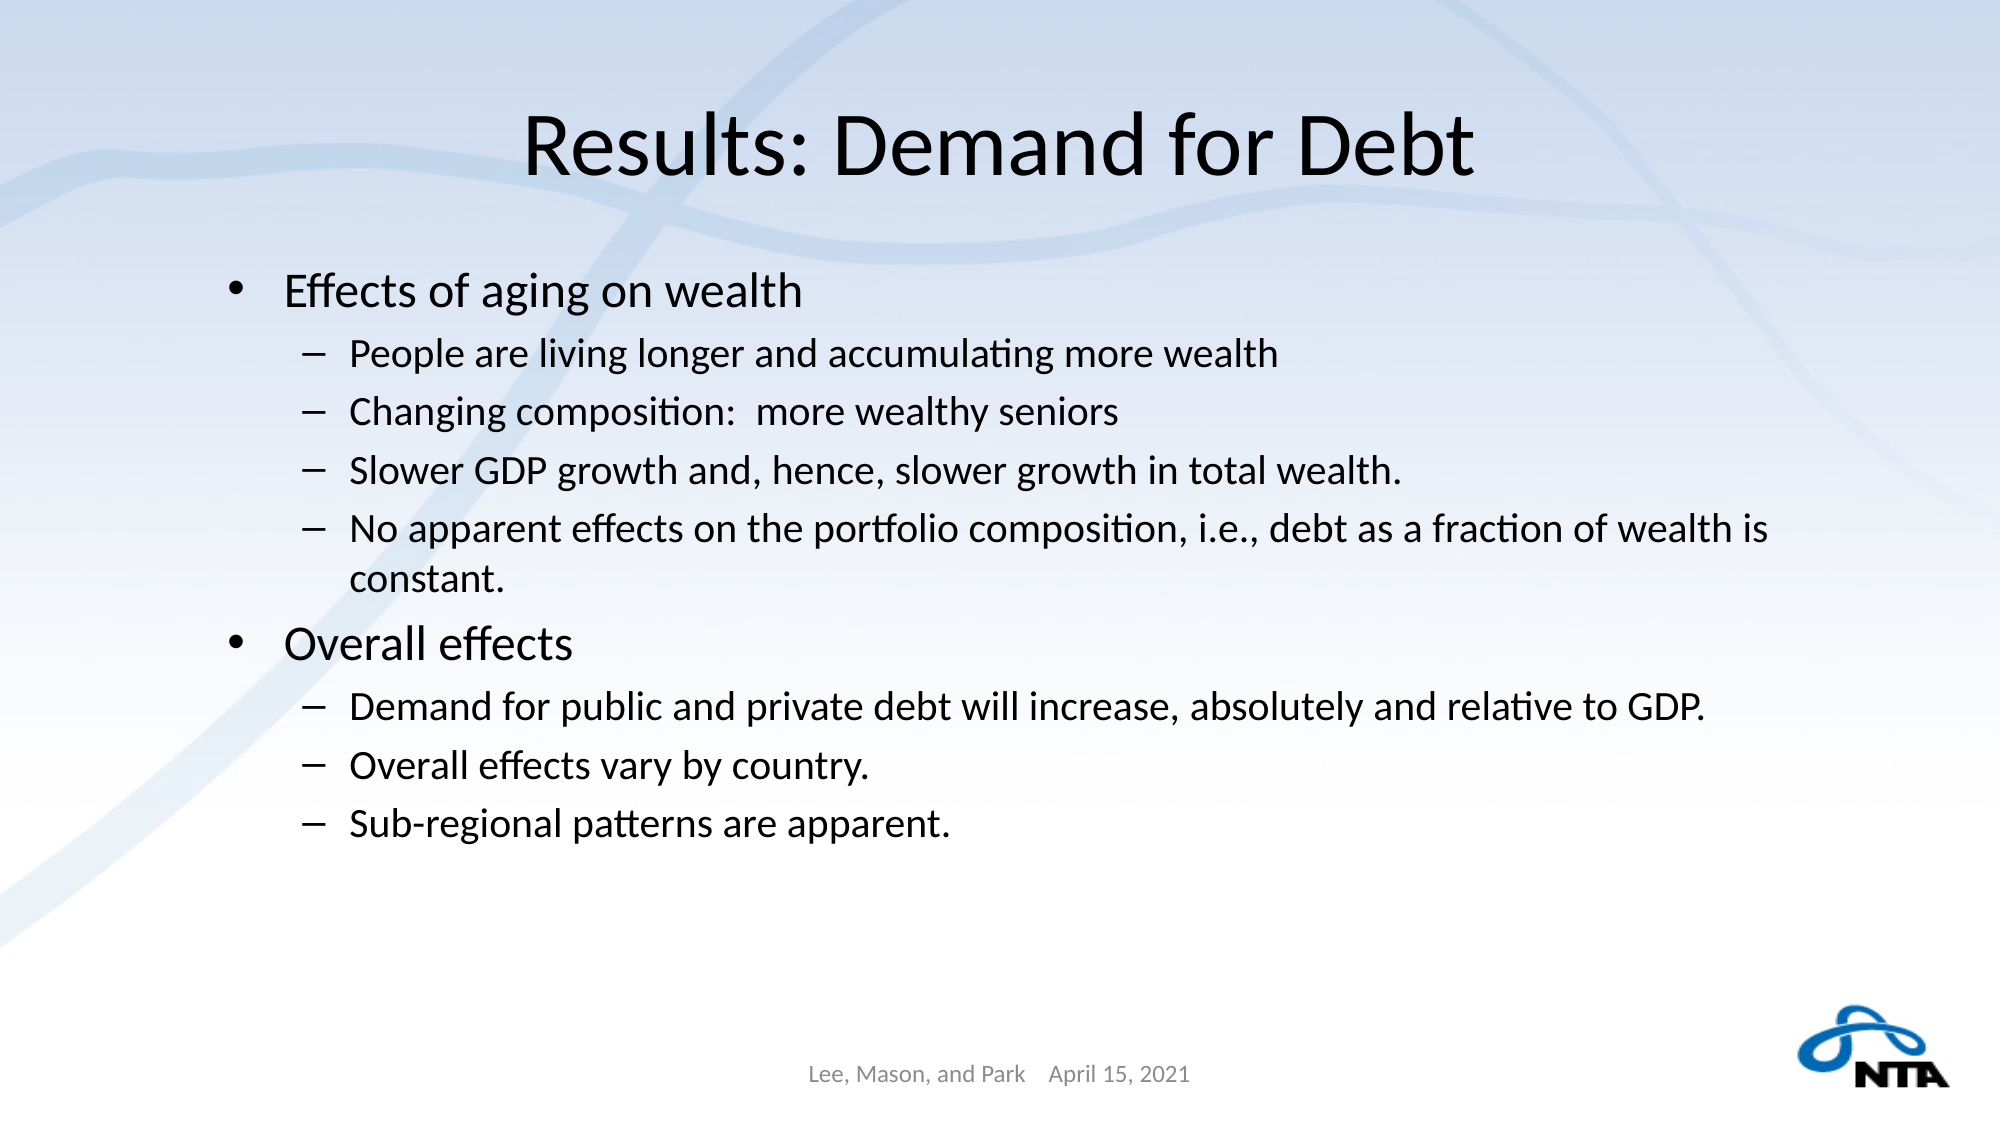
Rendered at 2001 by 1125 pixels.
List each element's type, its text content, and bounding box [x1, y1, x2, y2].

list Effects of aging on wealth People are living longer and accumulating more wealth Changing composition: more wealthy seniors Slower GDP growth and, hence, slower growth in total wealth. No apparent effects on the portfolio composition, i.e., debt as a fraction of wealth is constant. Overall effects Demand for public and private debt will increase, absolutely and relative to GDP. Overall effects vary by country. Sub-regional patterns are apparent. [212, 249, 1835, 993]
picture [0, 0, 2000, 1125]
footer Lee, Mason, and Park April 15, 2021 [683, 1042, 1317, 1103]
title Results: Demand for Debt [99, 44, 1901, 233]
